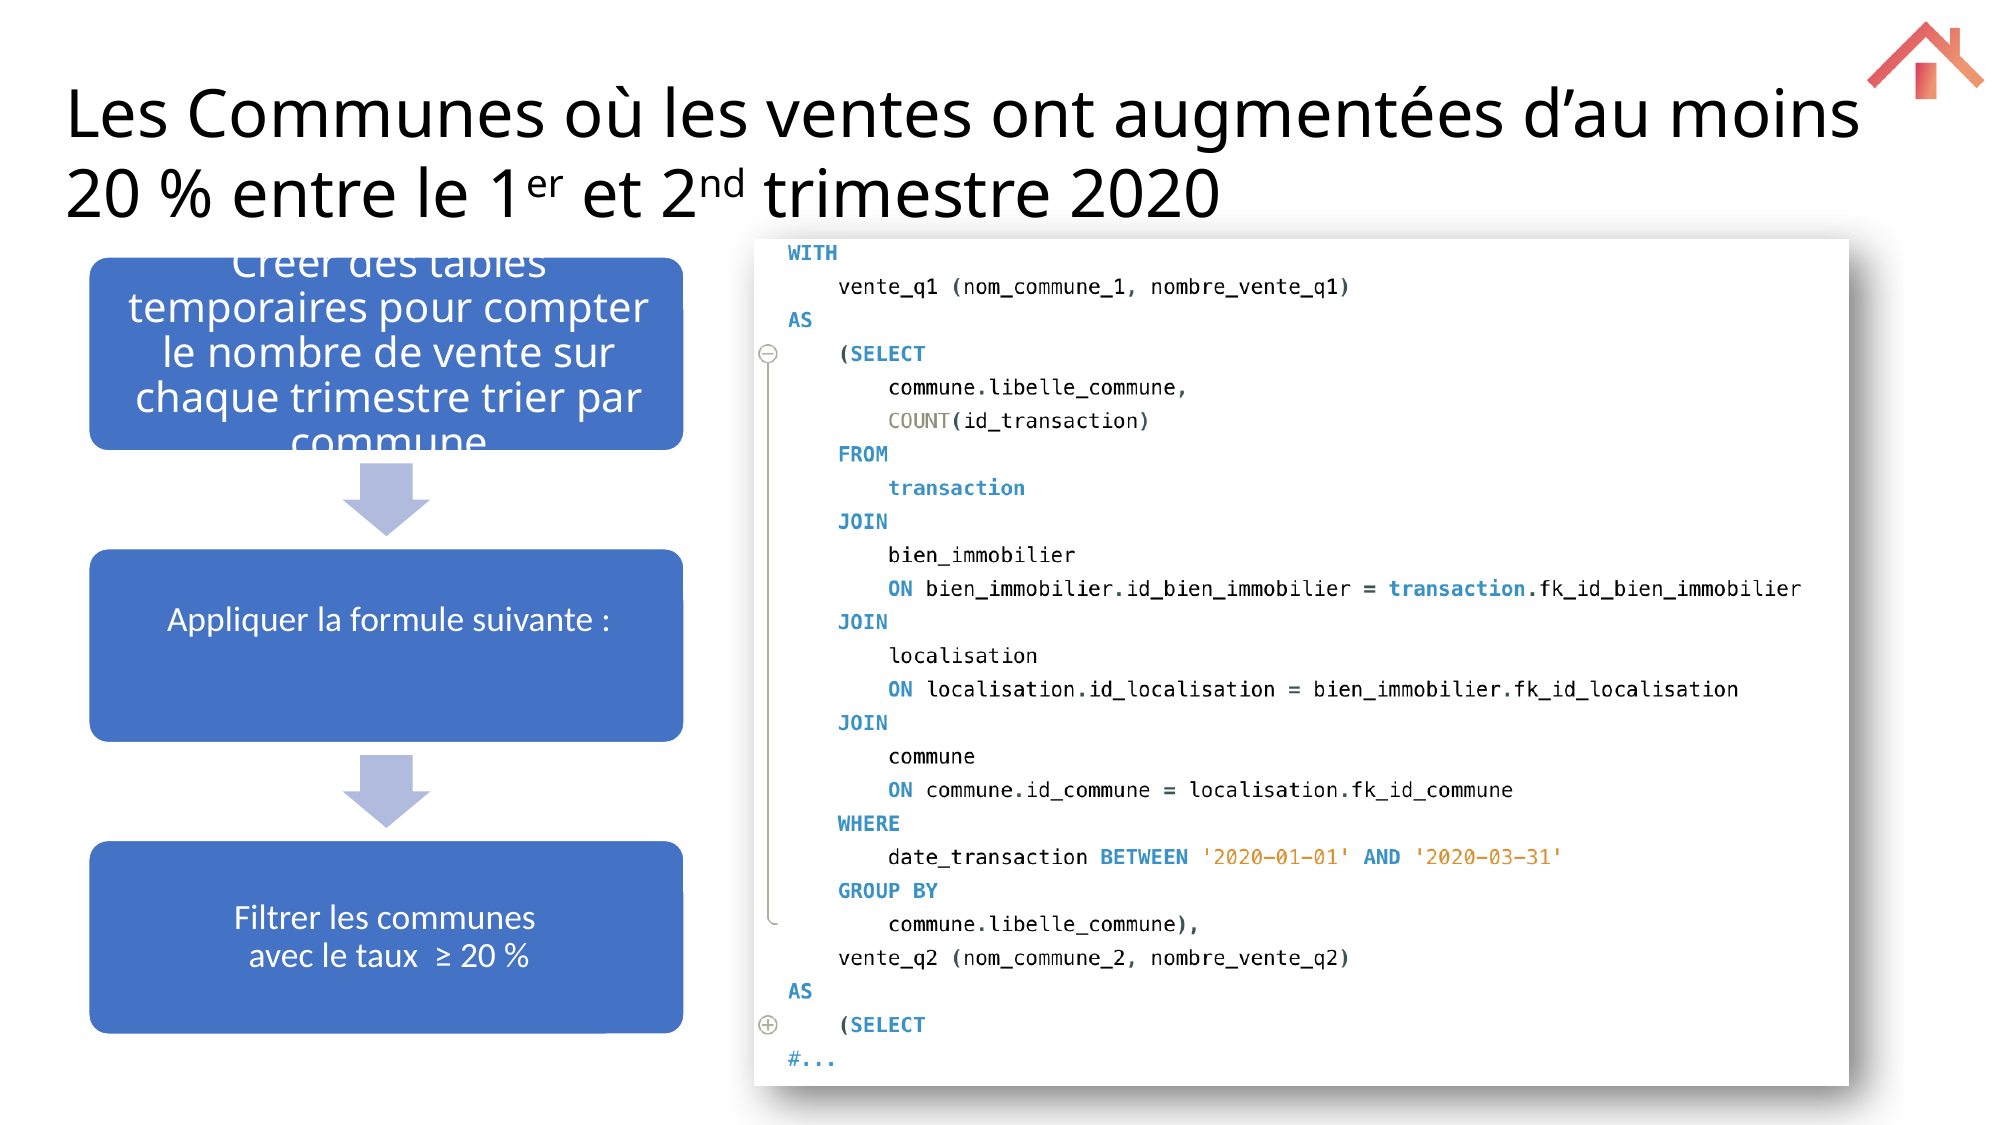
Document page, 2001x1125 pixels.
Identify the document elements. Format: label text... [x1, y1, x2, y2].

text_box Les Communes où les ventes ont augmentées d’au moins 20 % entre le 1er et 2nd trimestre 2020 [50, 63, 1896, 239]
picture [1848, 0, 2000, 128]
picture [754, 239, 1849, 1086]
